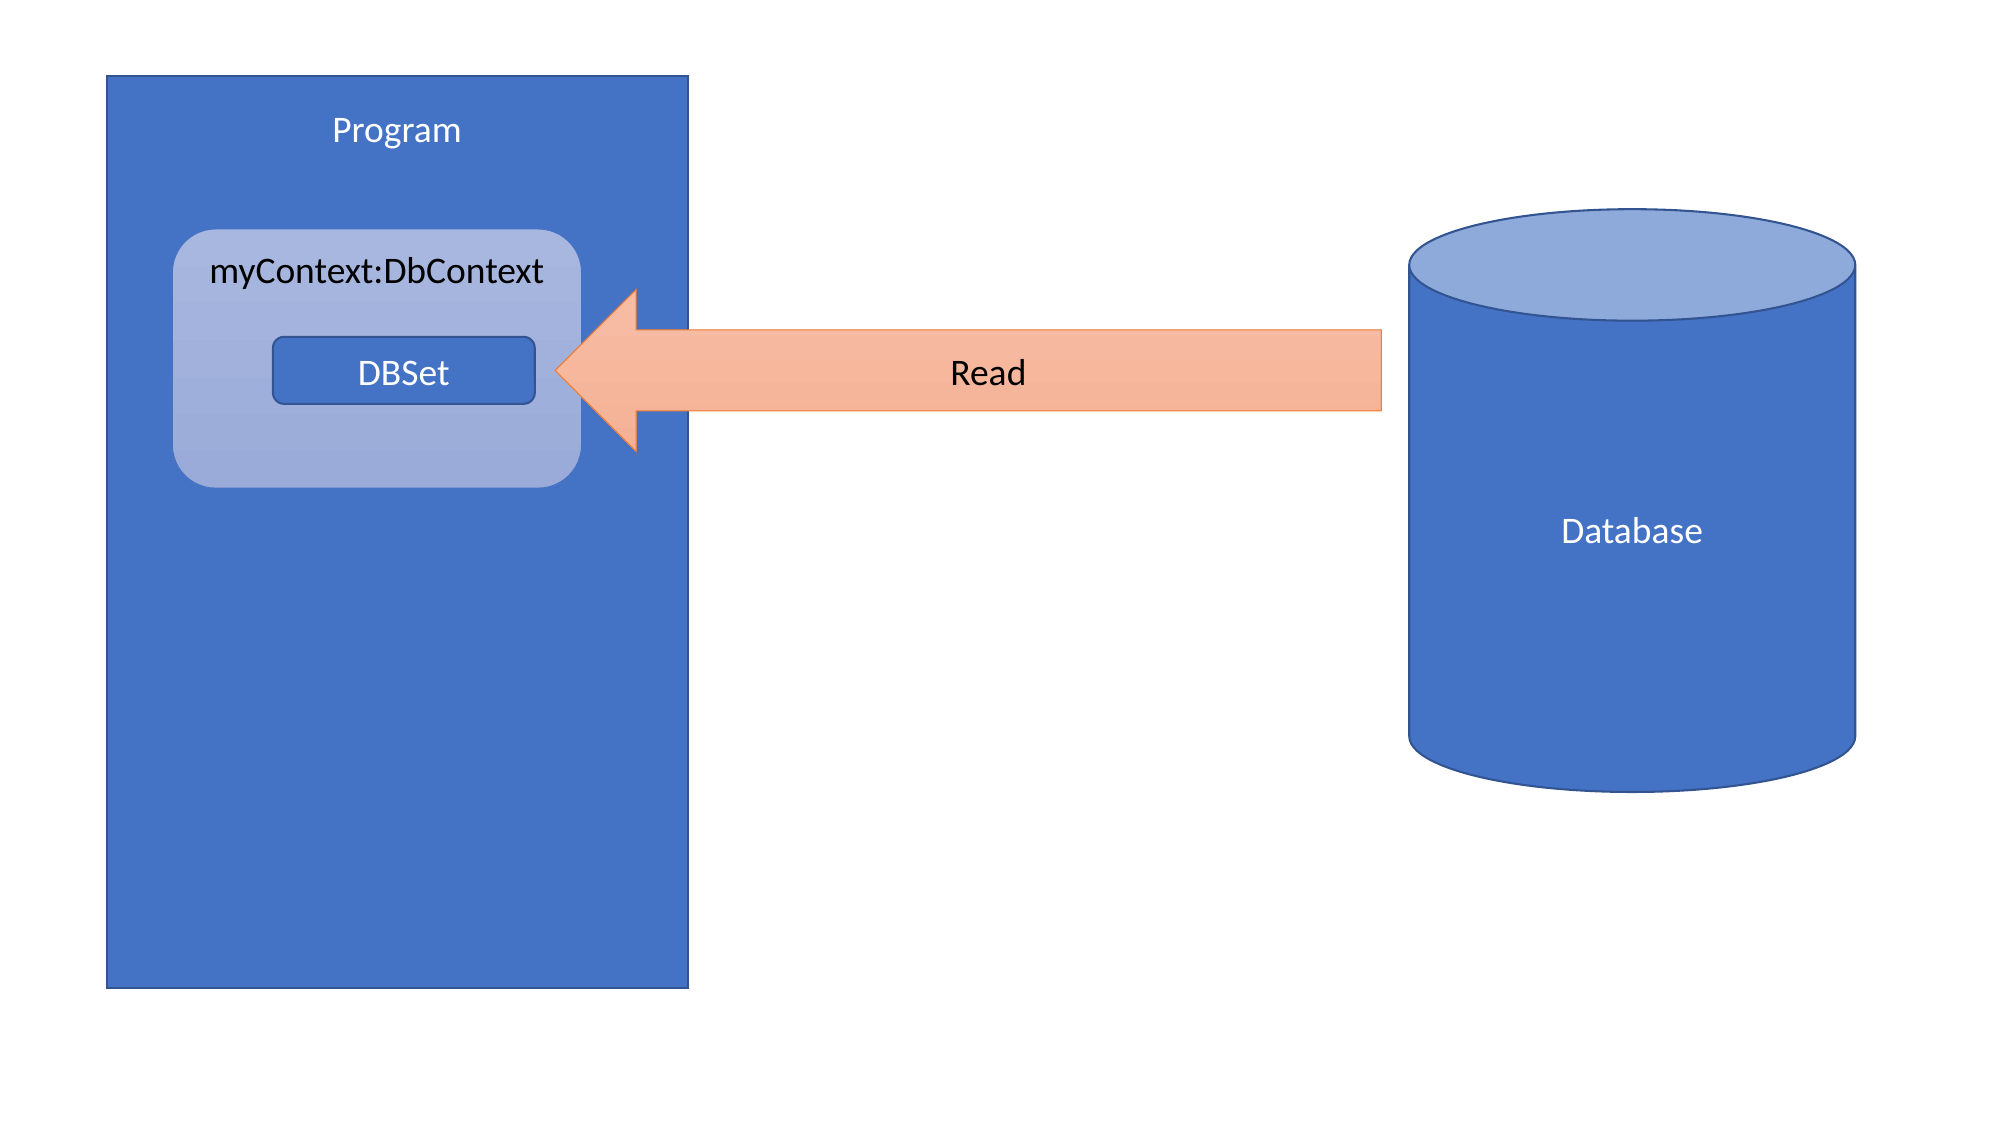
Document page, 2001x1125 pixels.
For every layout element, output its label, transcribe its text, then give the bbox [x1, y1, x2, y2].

text_box Program [106, 75, 689, 989]
text_box DBSet [271, 335, 536, 405]
text_box Read [554, 288, 1382, 453]
text_box Database [1408, 208, 1857, 794]
text_box myContext:DbContext [171, 228, 583, 489]
